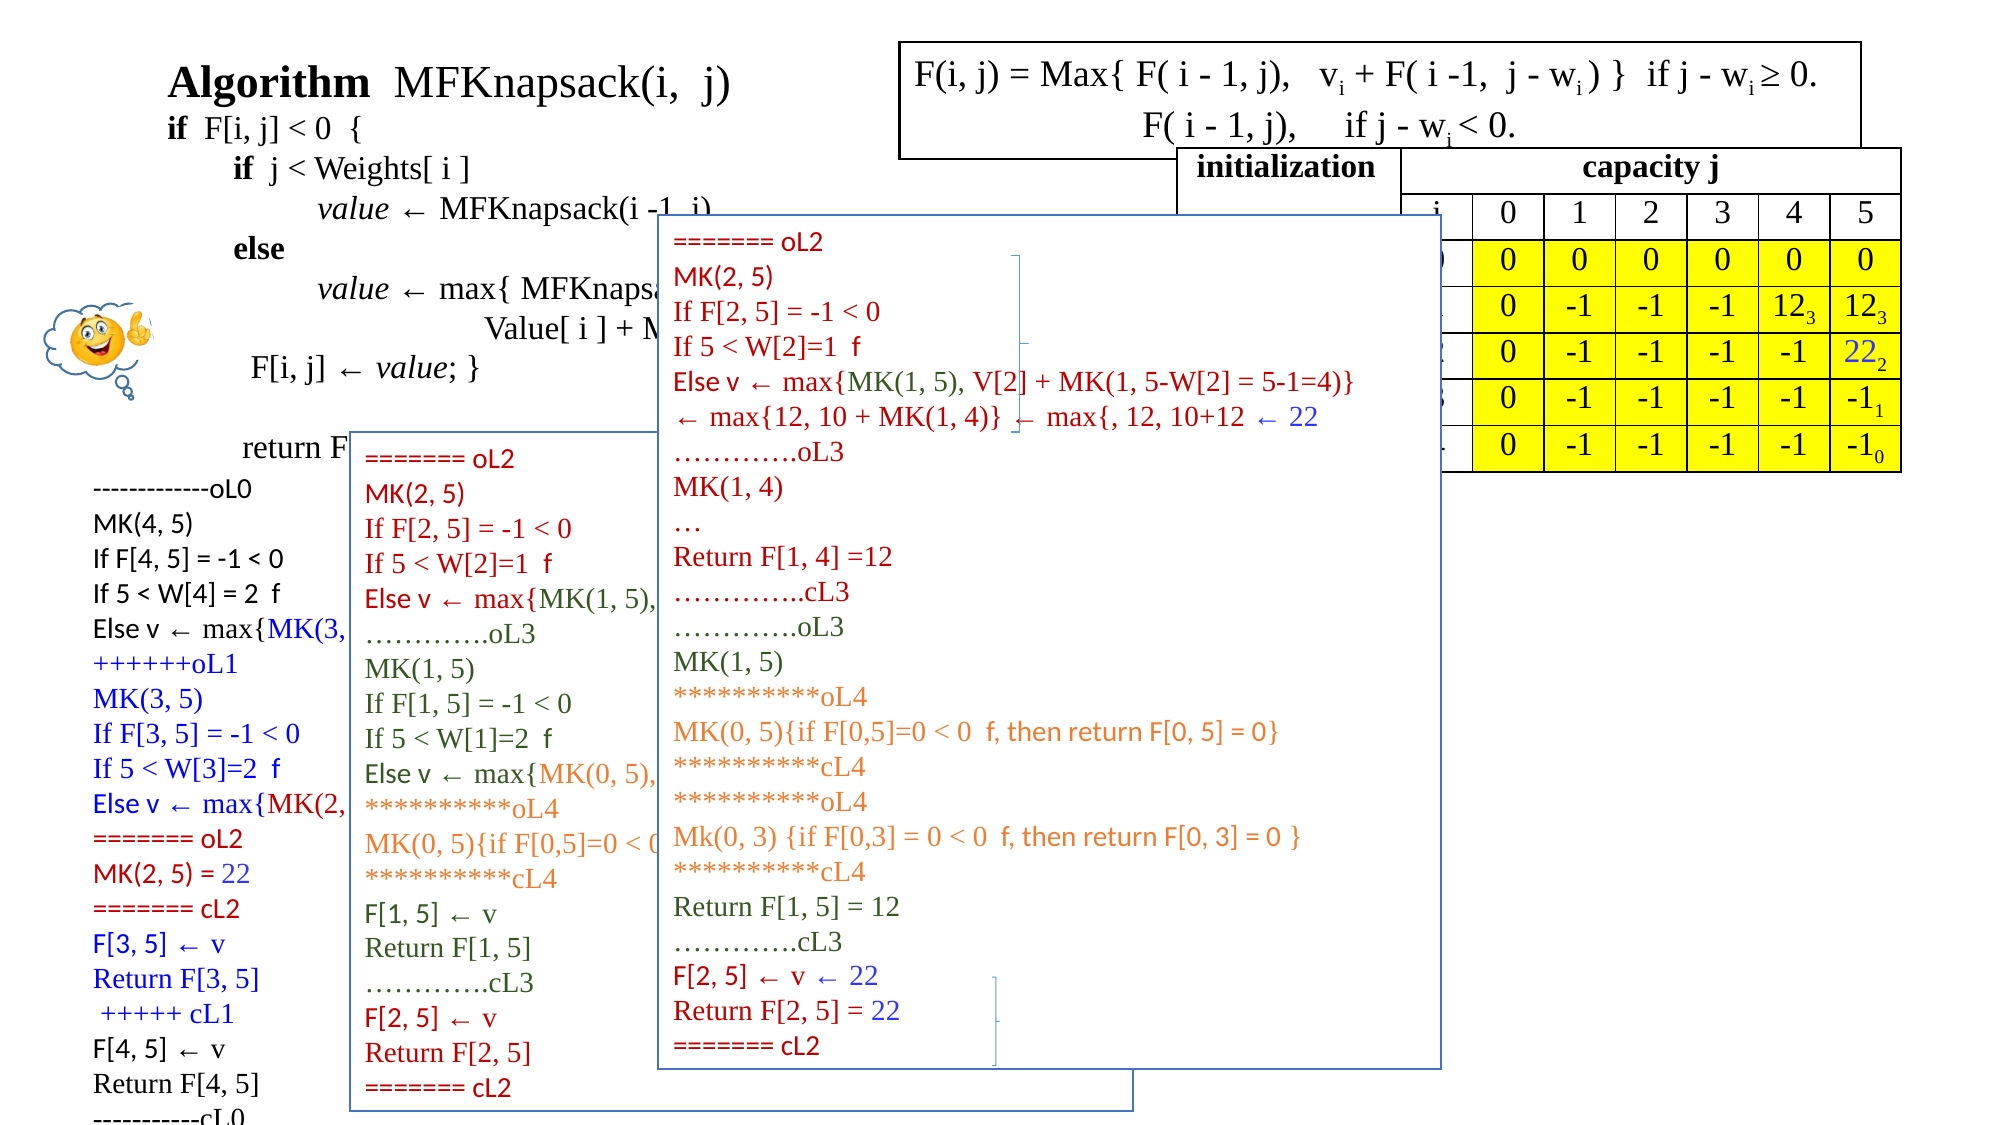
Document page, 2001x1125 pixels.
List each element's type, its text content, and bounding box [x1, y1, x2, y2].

table_cell 0 [1688, 241, 1758, 286]
table_cell 3 [1688, 195, 1758, 239]
table_cell 0 [1473, 287, 1543, 332]
text_box Algorithm MFKnapsack(i, j) if F[i, j] < 0 { if j < Weights[ i ] value ← MFKnapsack(i -1, j) else value ← max{ MFKnapsack(i -1, j), Value[ i ] + MFKnapsack(i -1, j – Weights[ i ]) }; F[i, j] ← value; } return F[i, j]; [152, 43, 1176, 473]
table_cell -1 [1616, 380, 1686, 425]
table_cell 0 [1545, 241, 1615, 286]
table_cell -1 [1759, 426, 1829, 471]
text_box [80, 302, 133, 309]
table_cell 1 [1545, 195, 1615, 239]
table_cell 2 [1616, 195, 1686, 239]
table_cell 4 [1442, 426, 1472, 471]
table_cell -1 [1759, 380, 1829, 425]
table_cell 222 [1831, 334, 1900, 378]
table_cell -1 [1616, 426, 1686, 471]
picture [64, 302, 156, 372]
table_cell -1 [1616, 287, 1686, 332]
table_cell 1 [1442, 287, 1472, 332]
table_cell 0 [1473, 241, 1543, 286]
text_box [43, 309, 136, 380]
table_cell -1 [1759, 334, 1829, 378]
table_cell -1 [1545, 380, 1615, 425]
table_cell -1 [1688, 334, 1758, 378]
text_box [992, 976, 1000, 1067]
table_cell 123 [1759, 287, 1829, 332]
table_cell 4 [1759, 195, 1829, 239]
table_cell -1 [1616, 334, 1686, 378]
table_cell -1 [1688, 380, 1758, 425]
table_cell 2 [1442, 334, 1472, 378]
table_cell -1 [1545, 426, 1615, 471]
table_cell 0 [1473, 380, 1543, 425]
table_cell 0 [1473, 195, 1543, 239]
table_cell 0 [1616, 241, 1686, 286]
table_header capacity j [1402, 149, 1900, 193]
table_cell i [1402, 195, 1472, 239]
table_cell -1 [1545, 287, 1615, 332]
table_cell 3 [1442, 380, 1472, 425]
table_cell 0 [1831, 241, 1900, 286]
text_box F(i, j) = Max{ F( i - 1, j), vi + F( i -1, j - wi ) } if j - wi ≥ 0. F( i - 1, j), if j - wi < 0. [898, 41, 1862, 160]
table_cell 123 [1831, 287, 1900, 332]
table_header initialization [1178, 149, 1400, 214]
table_cell 0 [1473, 426, 1543, 471]
text_box [114, 374, 135, 401]
table_cell -1 [1688, 426, 1758, 471]
table_cell -11 [1831, 380, 1900, 425]
table_cell 5 [1831, 195, 1900, 239]
table_cell -1 [1545, 334, 1615, 378]
table_cell -10 [1831, 426, 1900, 471]
table_cell -1 [1688, 287, 1758, 332]
table_cell 0 [1759, 241, 1829, 286]
table_cell 0 [1442, 241, 1472, 286]
text_box [1010, 255, 1029, 433]
table_cell 0 [1473, 334, 1543, 378]
